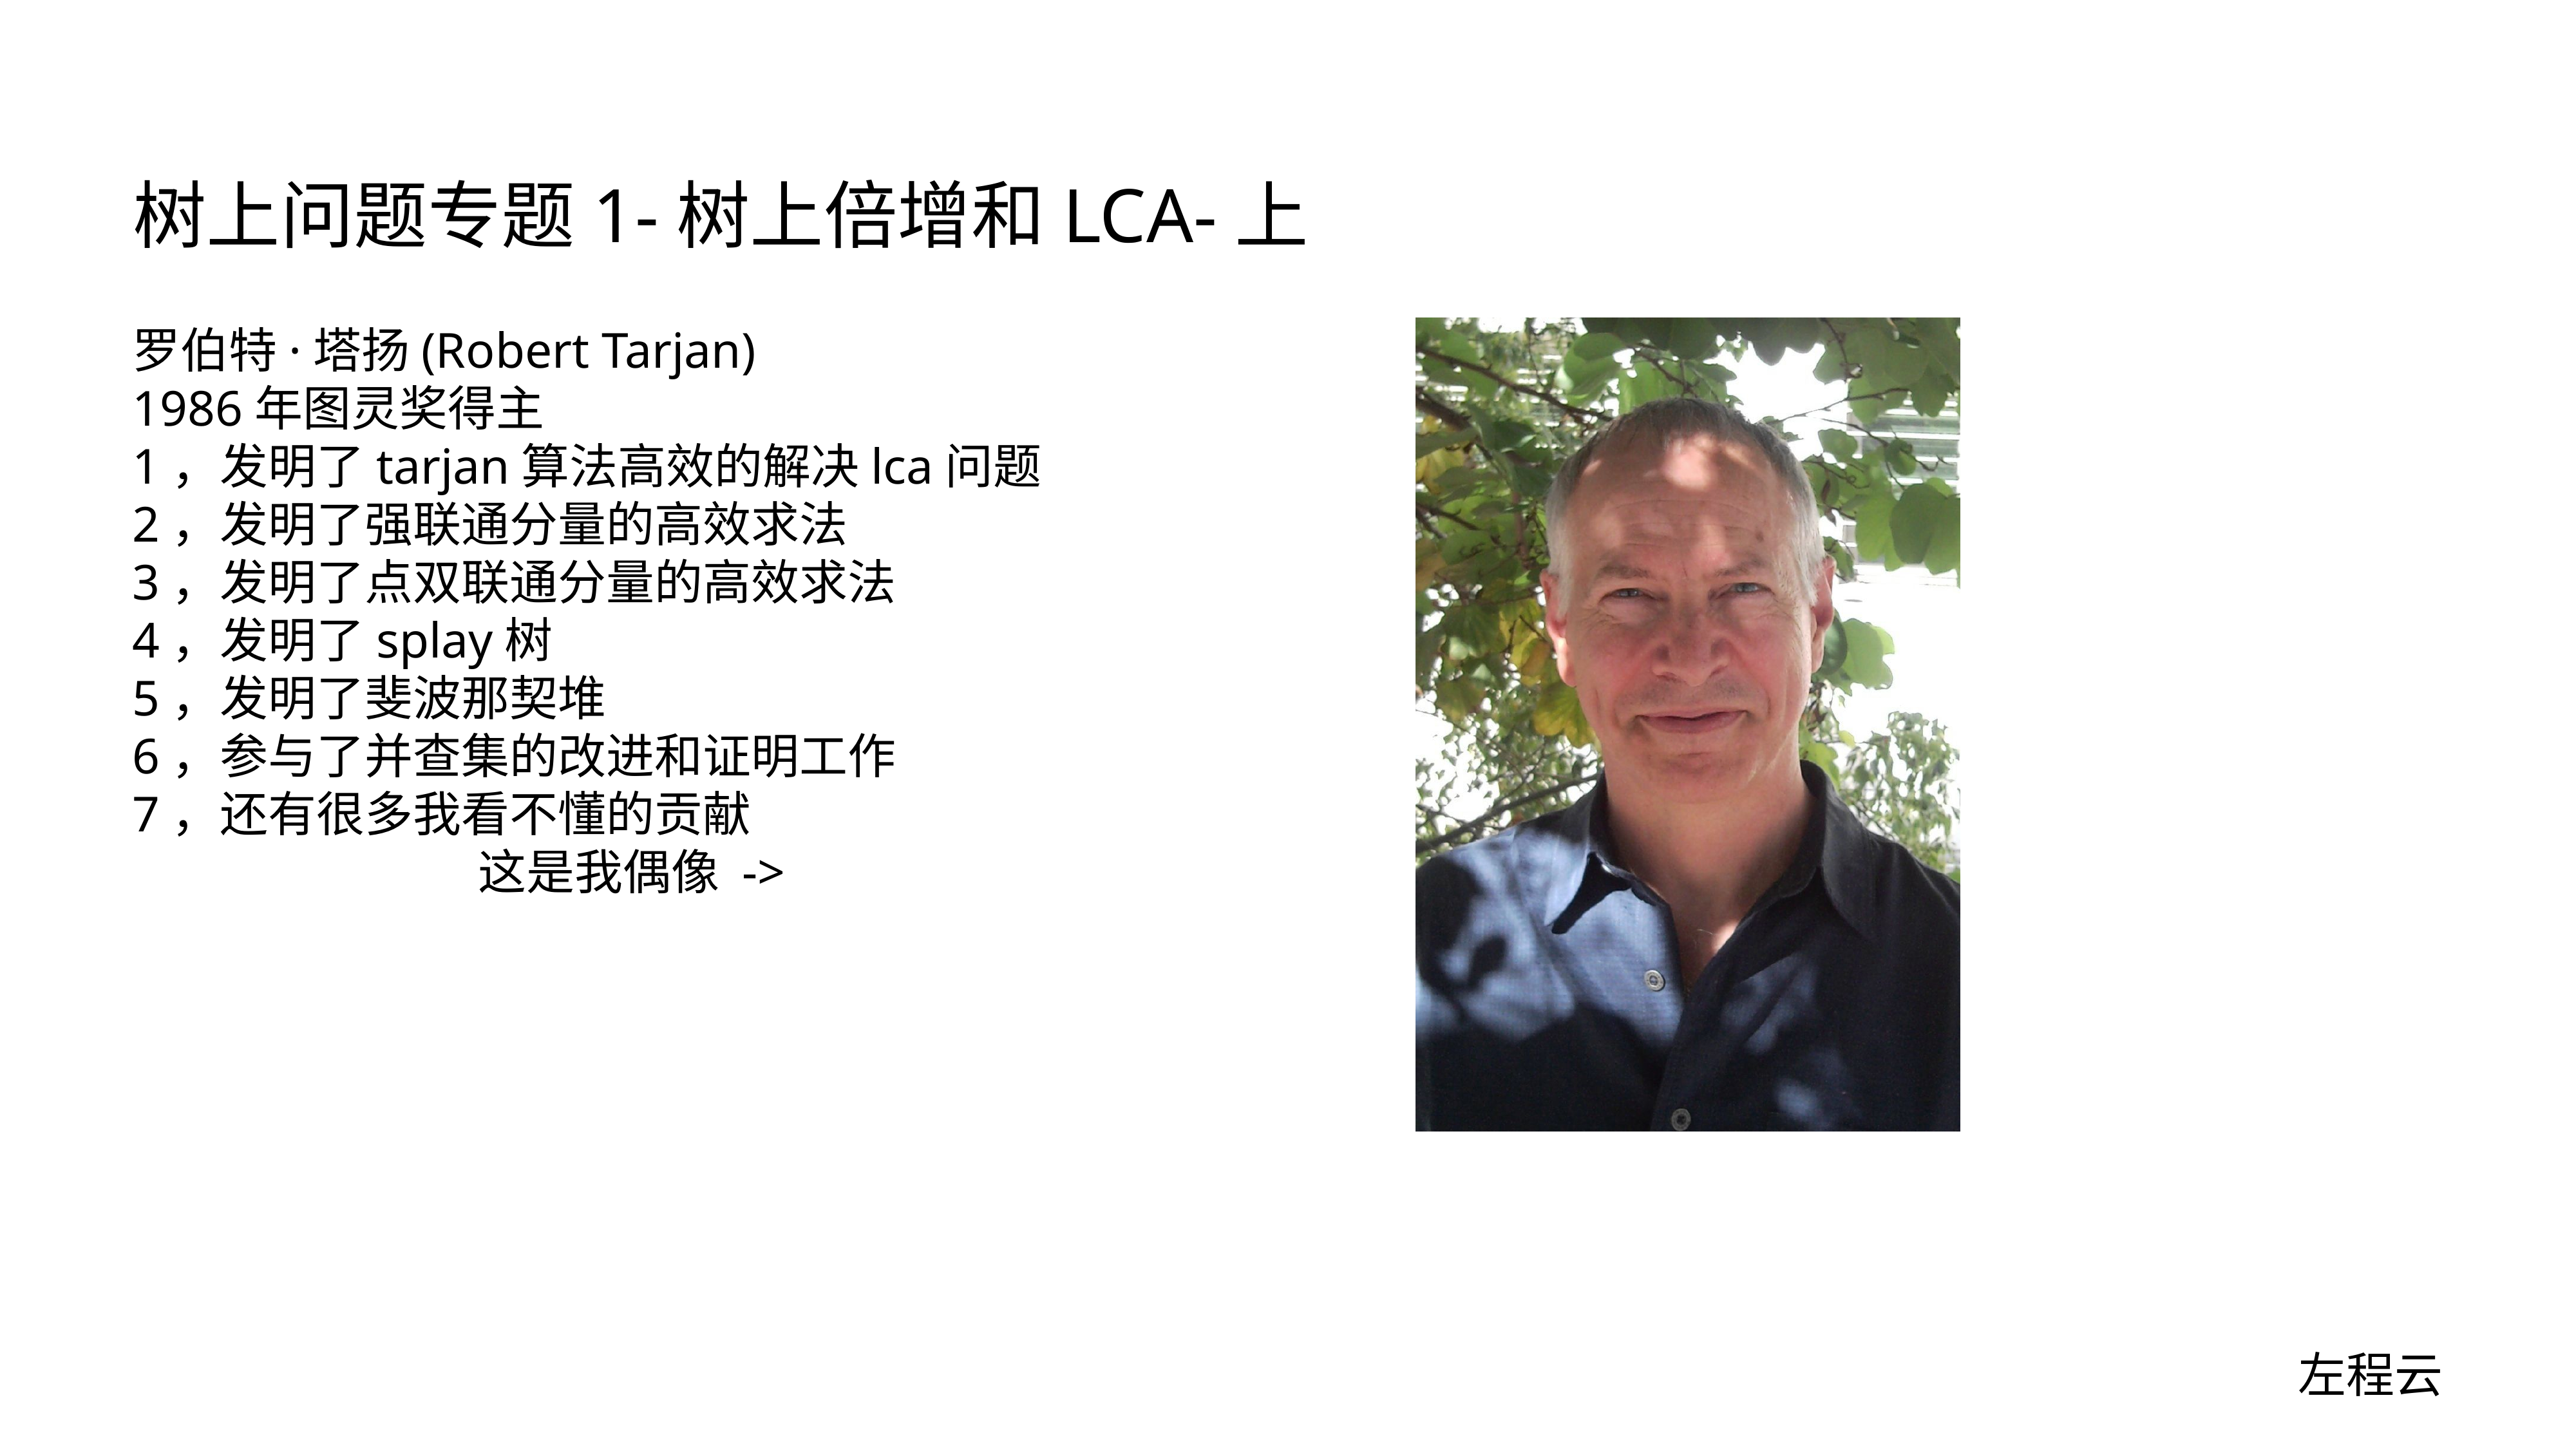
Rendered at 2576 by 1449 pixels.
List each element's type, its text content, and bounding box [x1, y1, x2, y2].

picture [1416, 317, 1961, 1132]
text_box 左程云 [127, 1339, 2449, 1408]
title 树上问题专题1-树上倍增和LCA-上 [127, 48, 2449, 263]
text_box 罗伯特·塔扬(Robert Tarjan) 1986年图灵奖得主 1，发明了tarjan算法高效的解决lca问题 2，发明了强联通分量的高效求法 3，发明了点双联通分量的高效求法 4，发明了splay树 5，发明了斐波那契堆 6，参与了并查集的改进和证明工作 7，还有很多我看不懂的贡献 这是我偶像 -> [127, 314, 2449, 1304]
